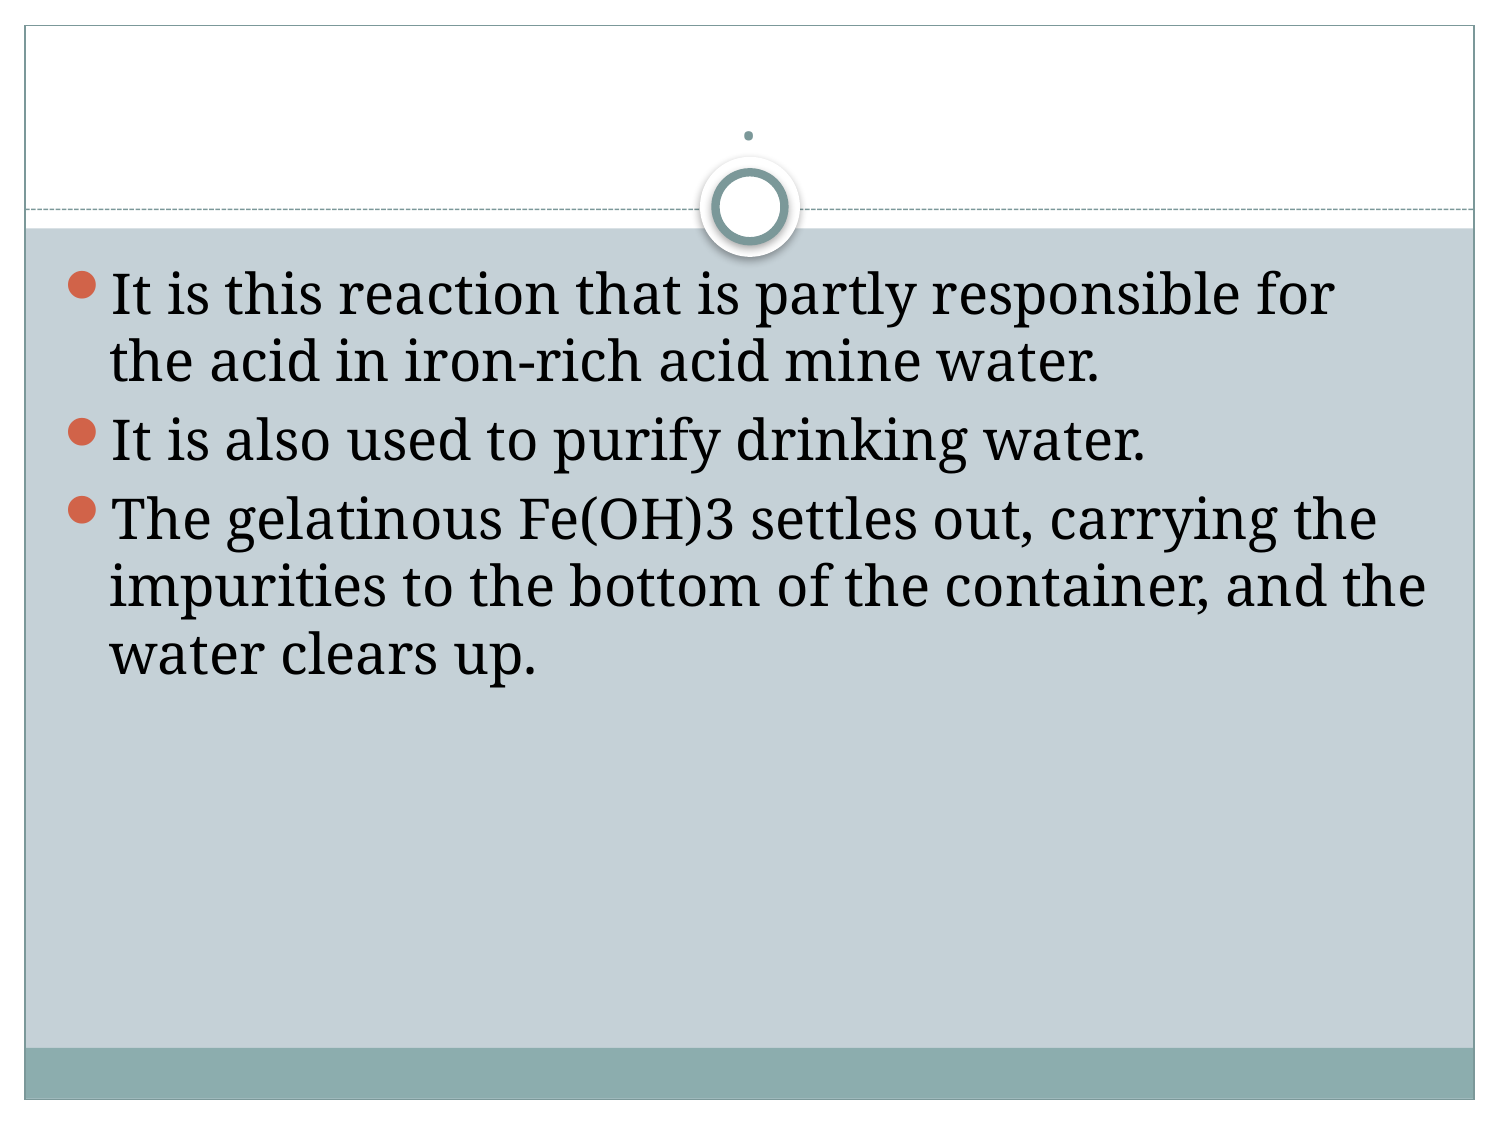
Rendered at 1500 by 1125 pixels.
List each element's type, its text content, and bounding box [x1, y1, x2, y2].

title . [49, 37, 1450, 162]
list It is this reaction that is partly responsible for the acid in iron-rich acid mine water. It is also used to purify drinking water. The gelatinous Fe(OH)3 settles out, carrying the impurities to the bottom of the container, and the water clears up. [49, 250, 1445, 1001]
